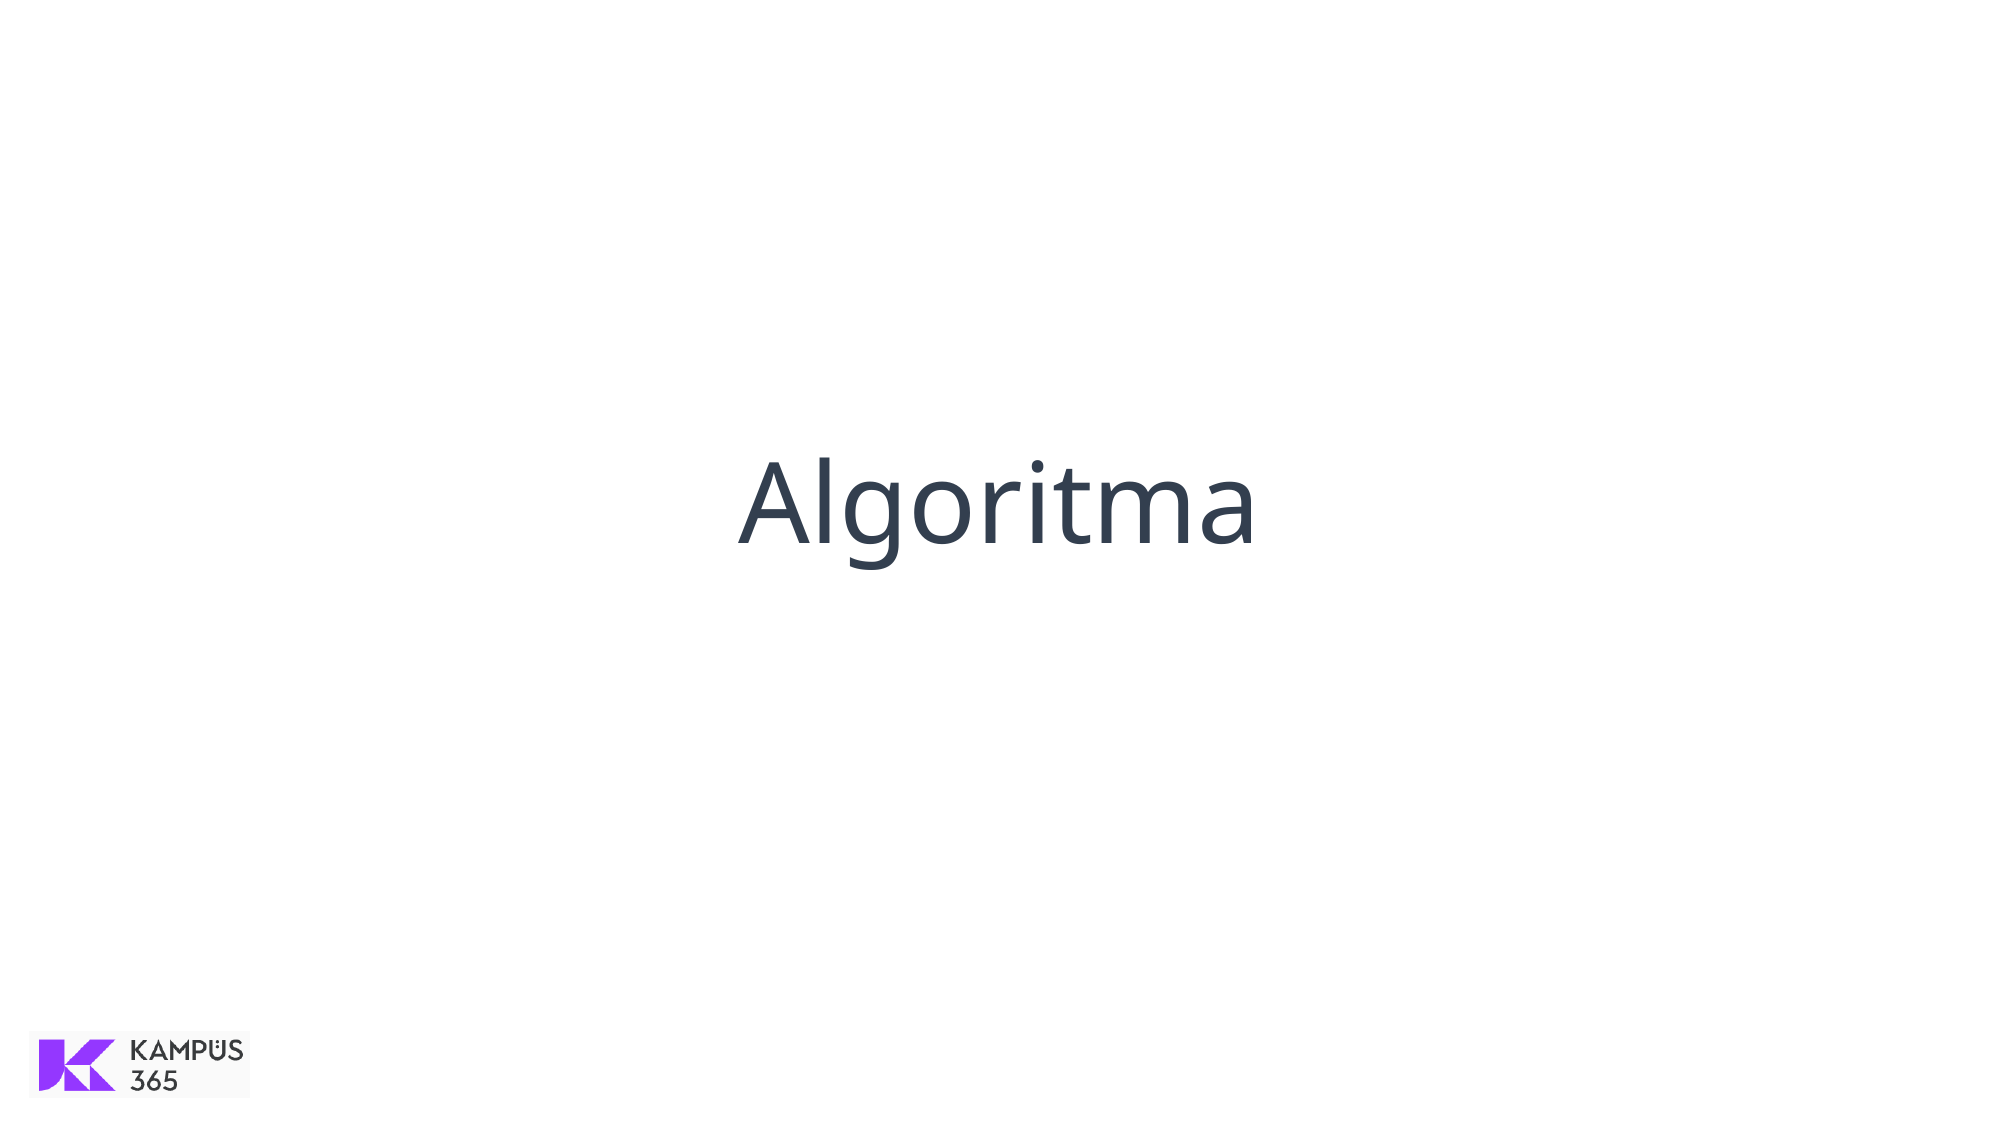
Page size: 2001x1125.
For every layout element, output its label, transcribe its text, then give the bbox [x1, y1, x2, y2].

title Algoritma [249, 184, 1750, 576]
picture [29, 1031, 250, 1098]
